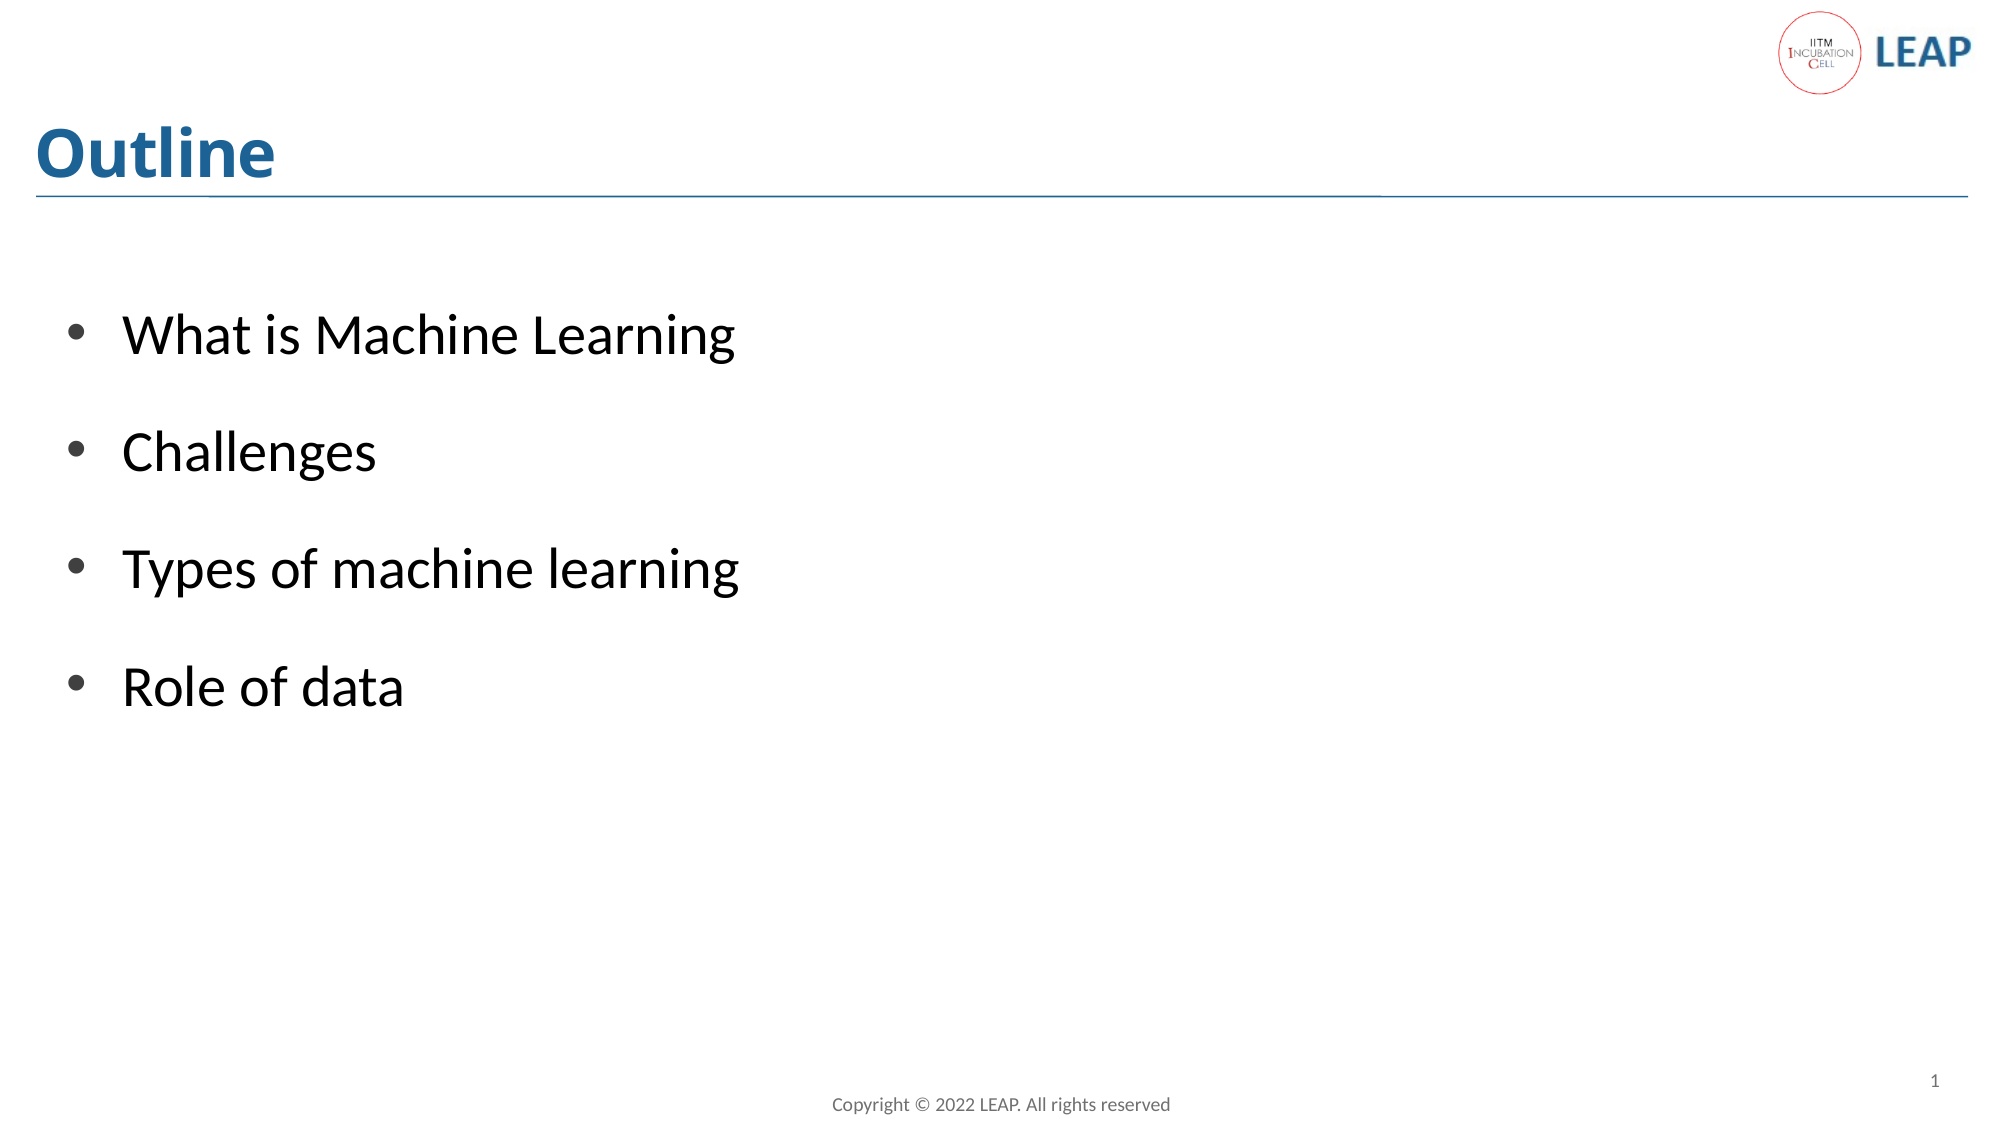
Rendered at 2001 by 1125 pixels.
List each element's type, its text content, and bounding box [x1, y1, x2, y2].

picture [1775, 8, 1986, 83]
slide_number 1 [1739, 1039, 1955, 1099]
list What is Machine Learning Challenges Types of machine learning Role of data [34, 261, 979, 967]
title Outline [34, 43, 1966, 191]
footer Copyright © 2022 LEAP. All rights reserved [606, 1063, 1398, 1123]
